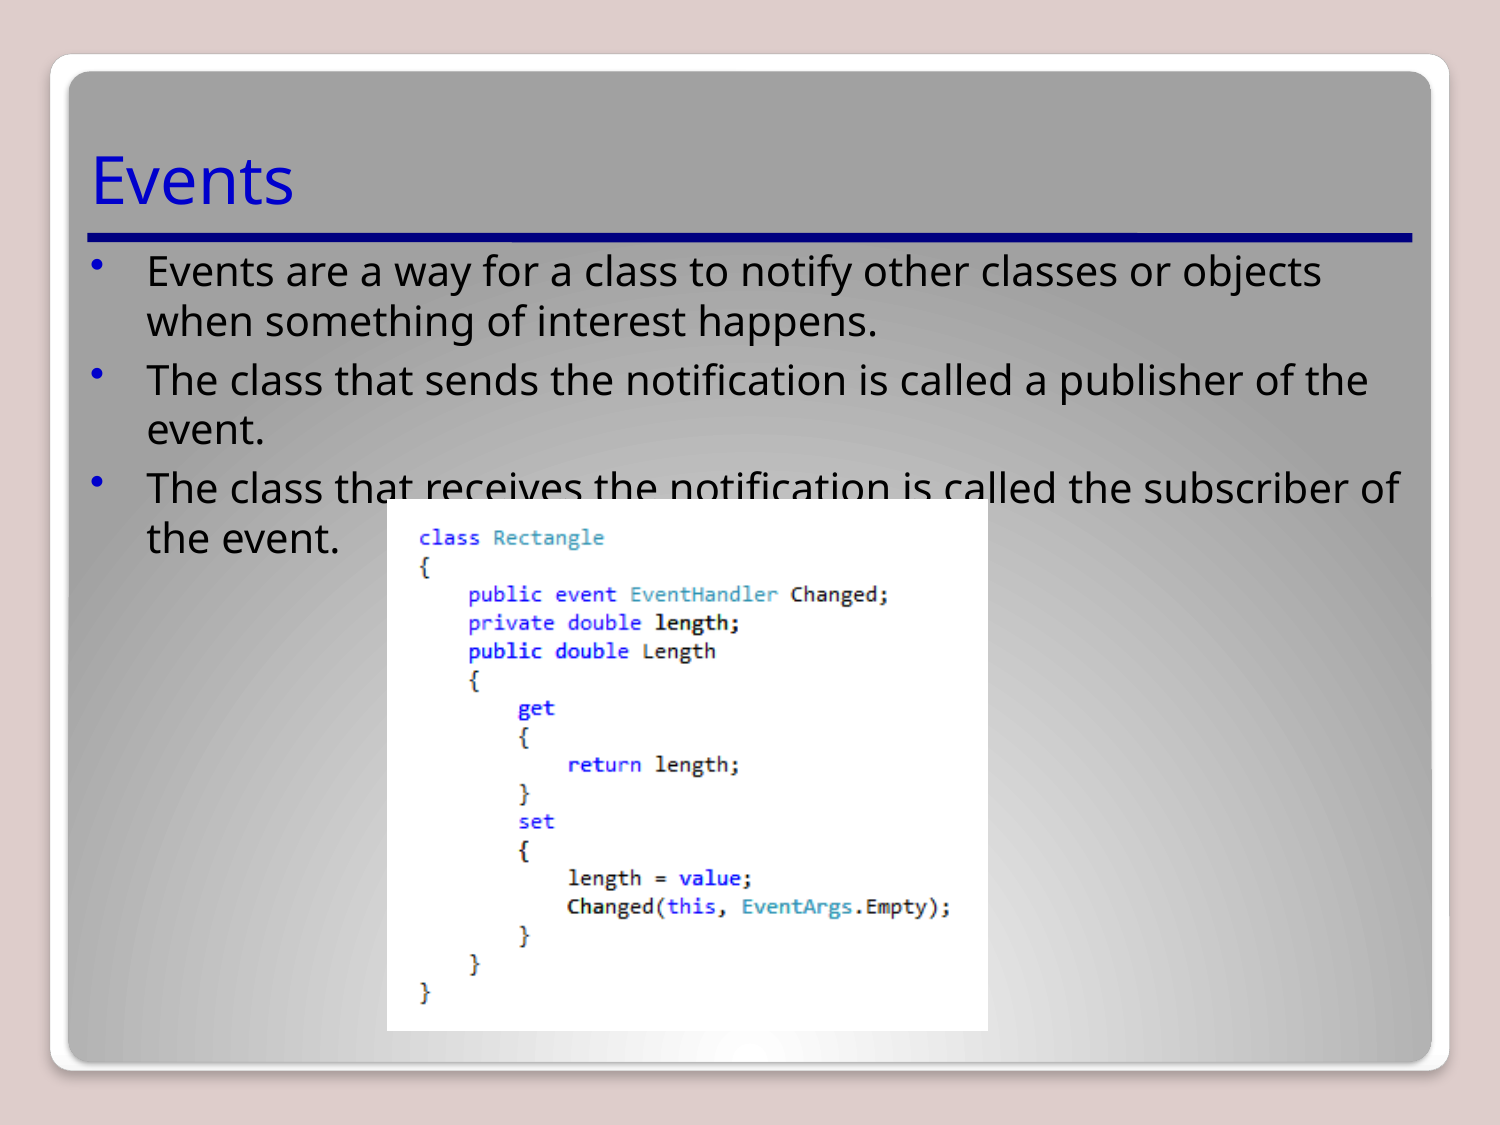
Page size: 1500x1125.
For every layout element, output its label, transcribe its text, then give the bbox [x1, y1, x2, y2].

list Events are a way for a class to notify other classes or objects when something of interest happens. The class that sends the notification is called a publisher of the event. The class that receives the notification is called the subscriber of the event. [75, 237, 1425, 1063]
picture [387, 499, 988, 1032]
title Events [74, 74, 1426, 226]
